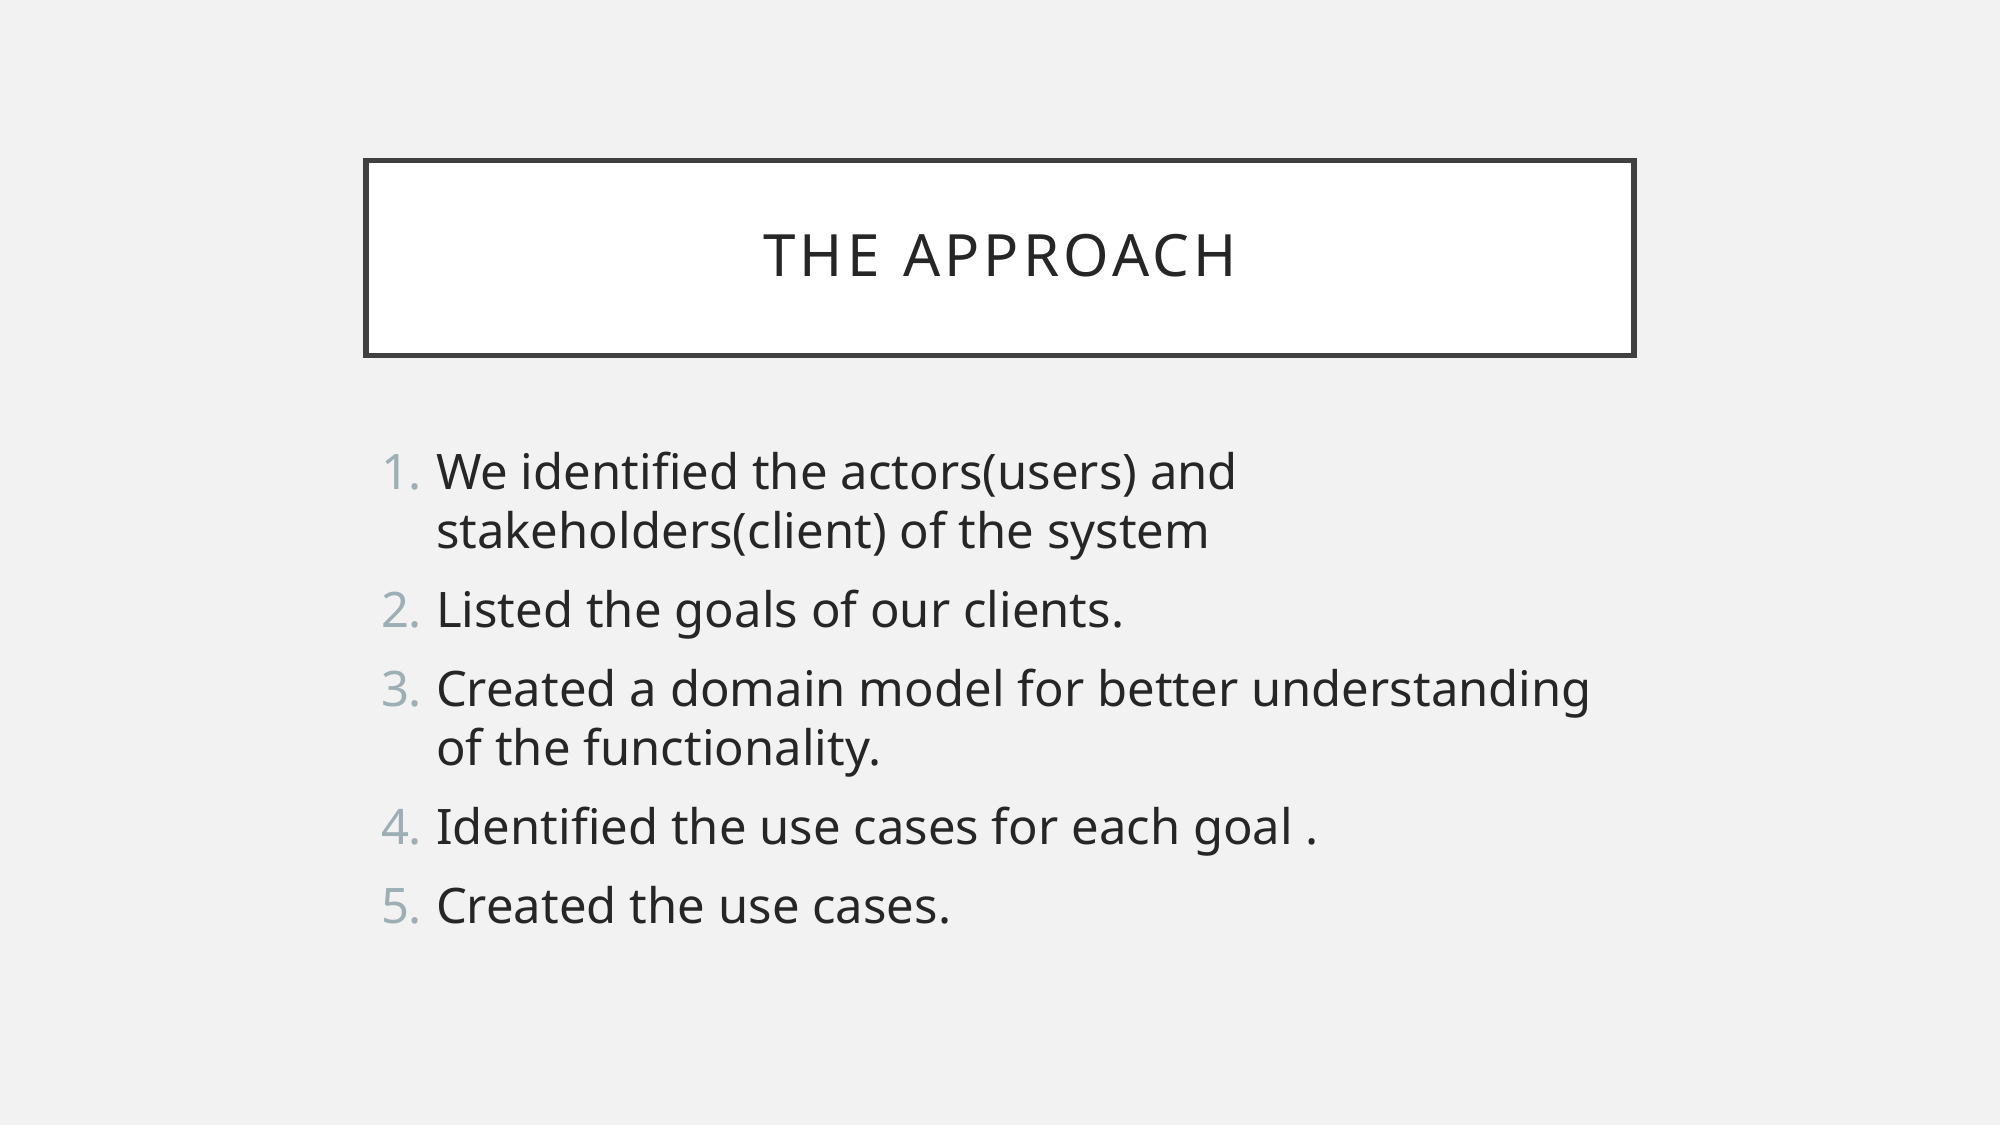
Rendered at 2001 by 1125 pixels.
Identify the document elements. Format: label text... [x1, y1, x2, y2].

list We identified the actors(users) and stakeholders(client) of the system Listed the goals of our clients. Created a domain model for better understanding of the functionality. Identified the use cases for each goal . Created the use cases. [366, 432, 1634, 942]
title The approach [363, 158, 1637, 358]
